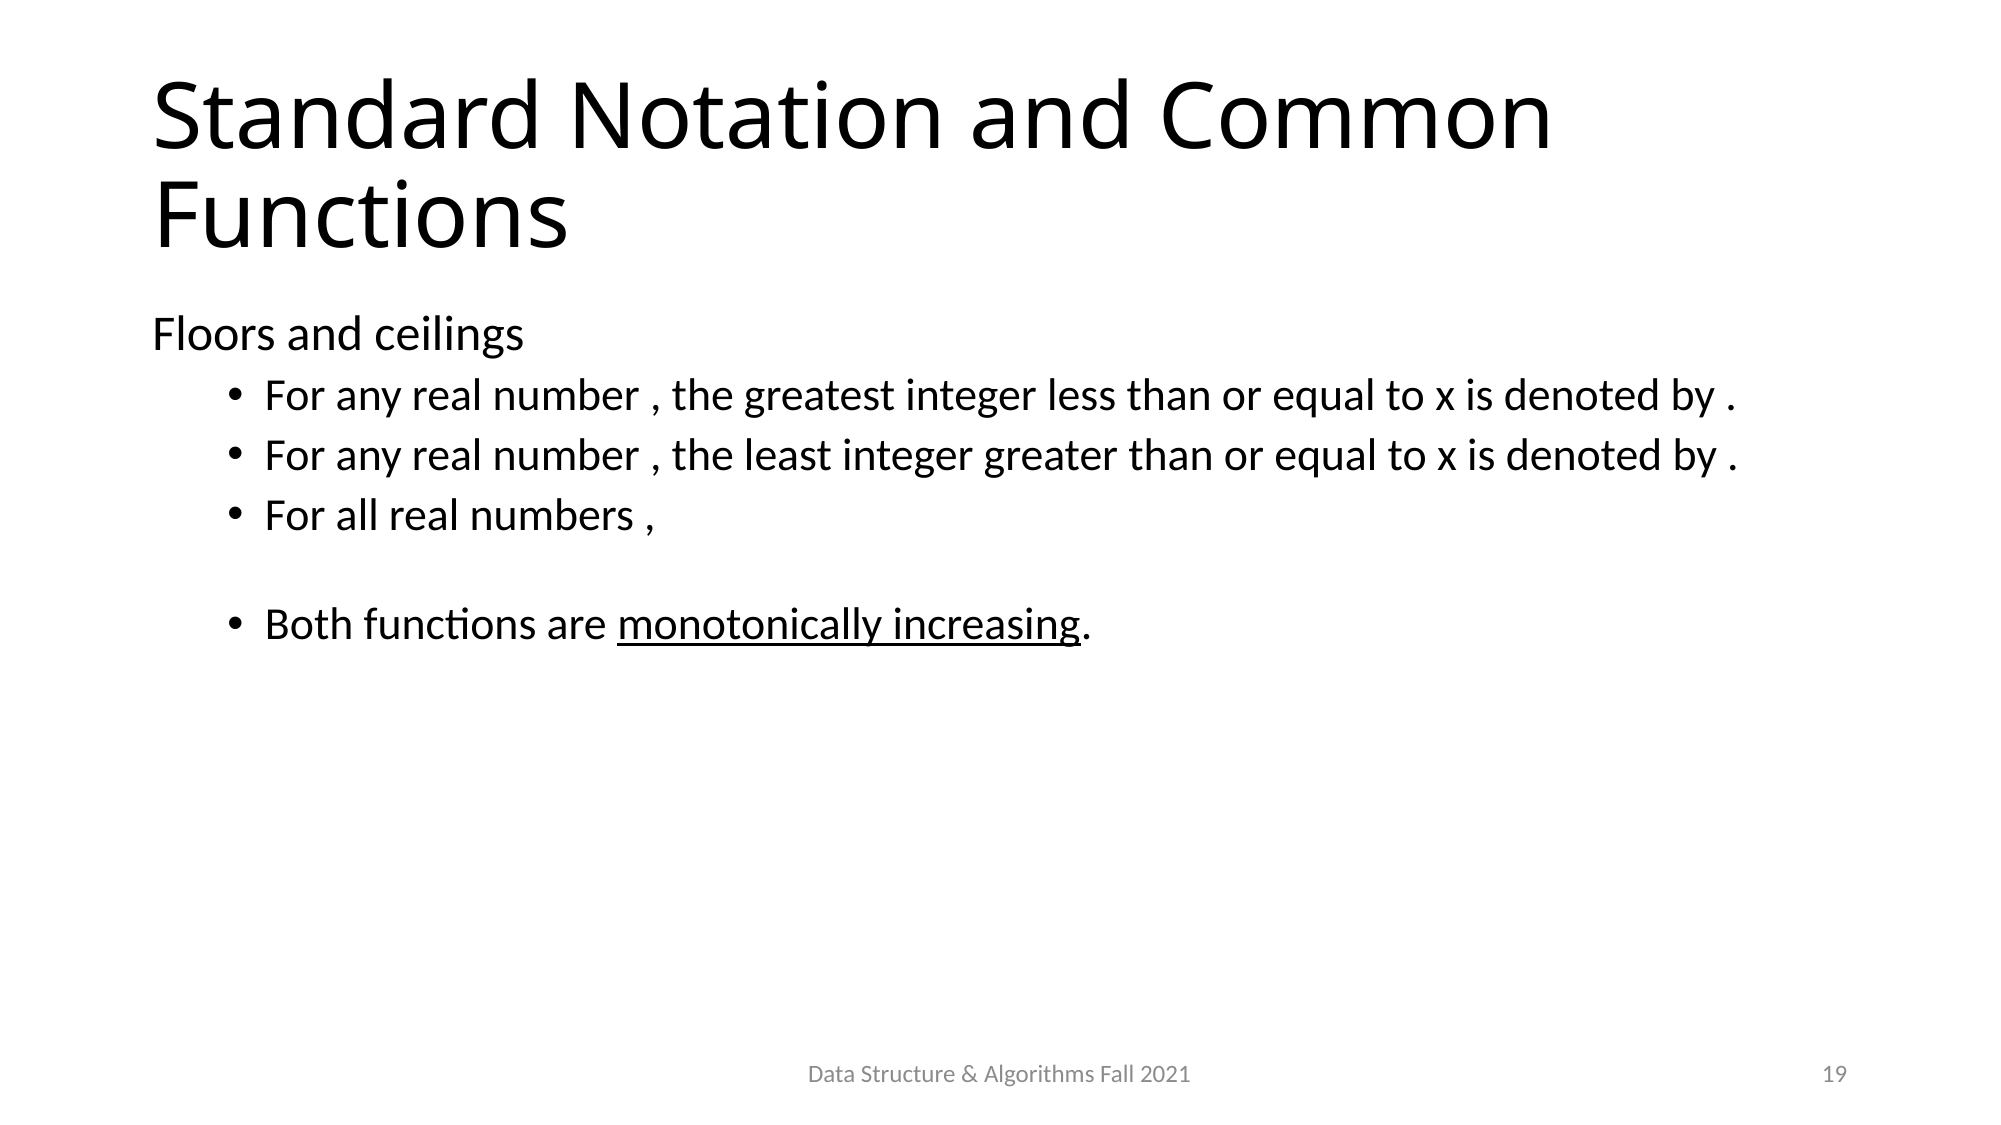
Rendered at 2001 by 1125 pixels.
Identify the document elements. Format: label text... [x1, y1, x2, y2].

footer Data Structure & Algorithms Fall 2021 [662, 1042, 1338, 1103]
title Standard Notation and Common Functions [137, 59, 1863, 278]
slide_number 19 [1412, 1042, 1863, 1103]
